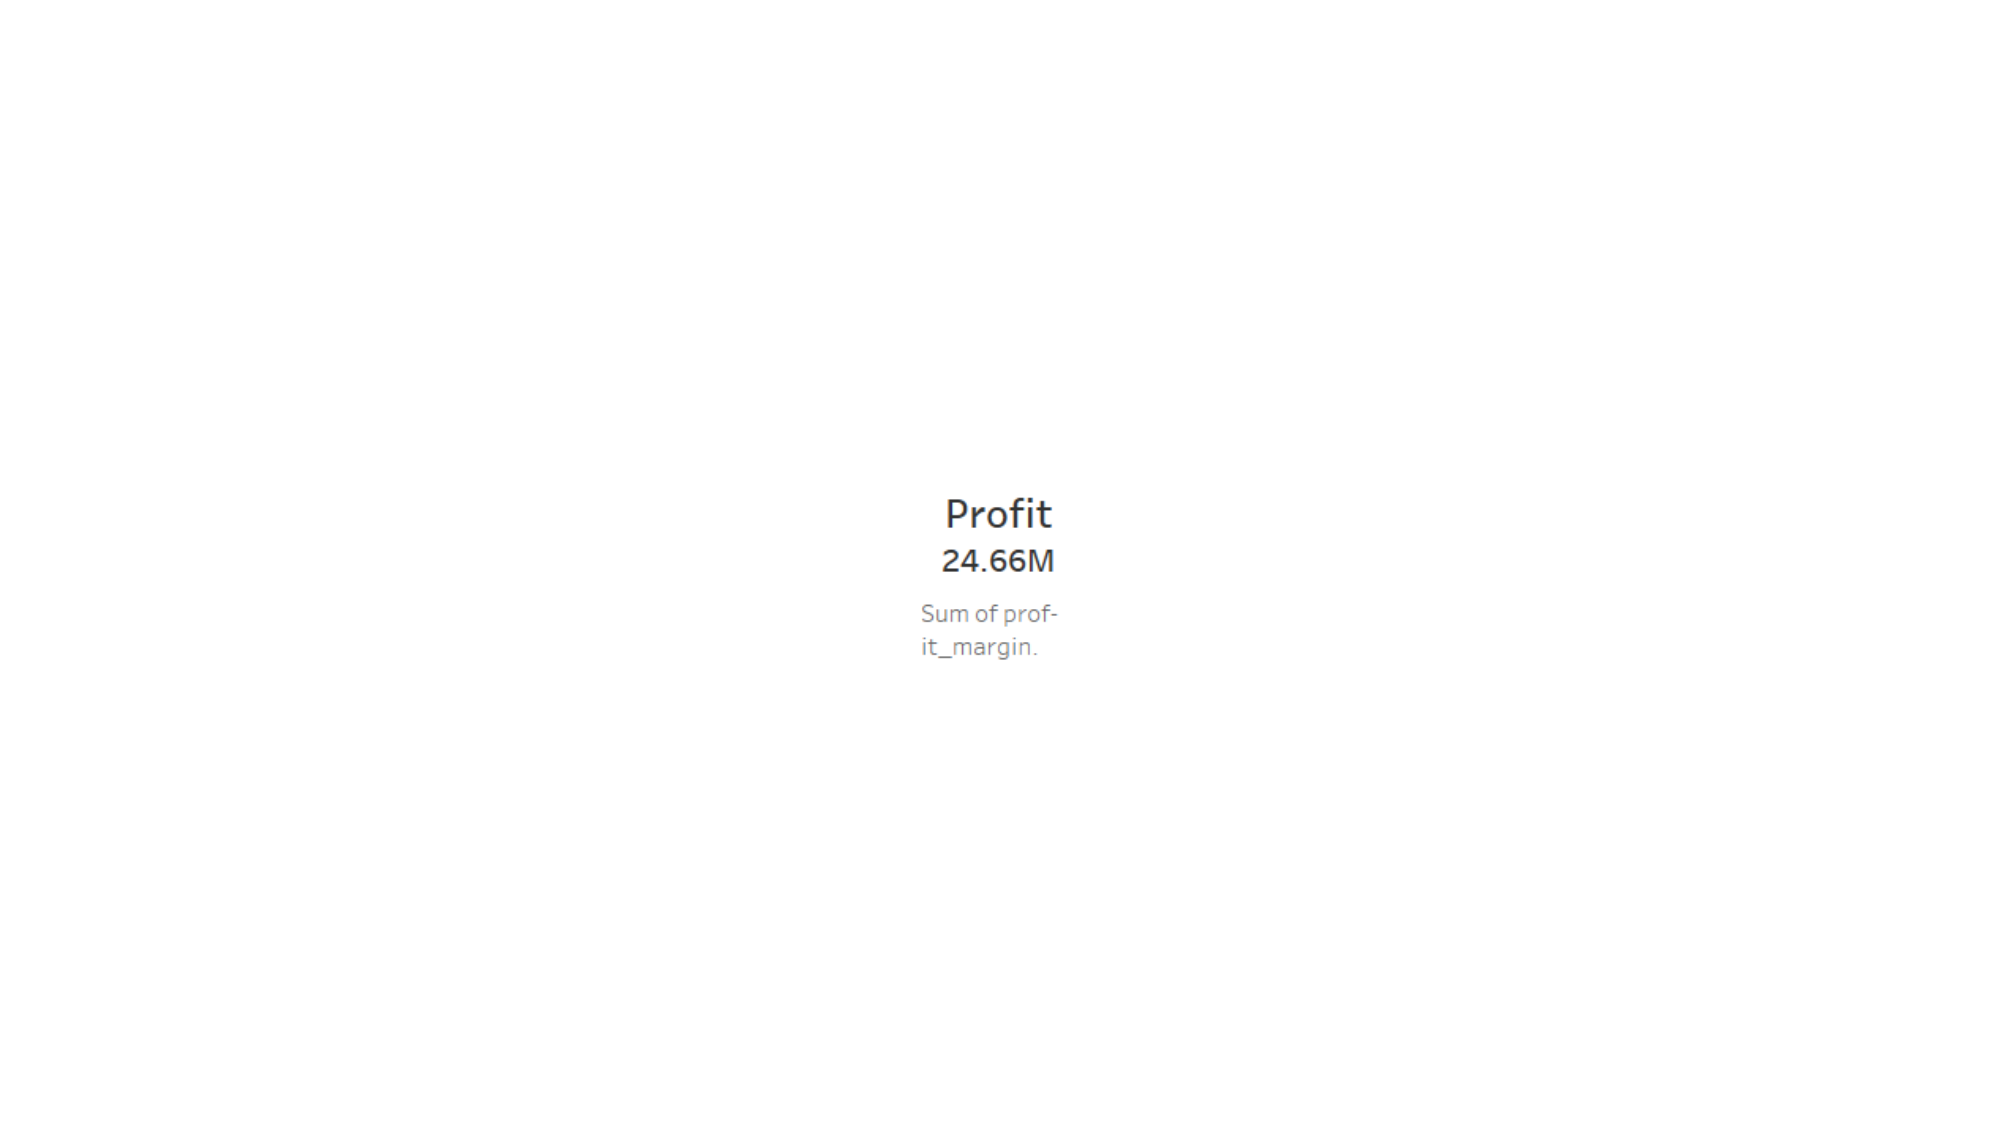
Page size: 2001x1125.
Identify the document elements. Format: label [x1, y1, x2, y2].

picture [921, 462, 1079, 663]
